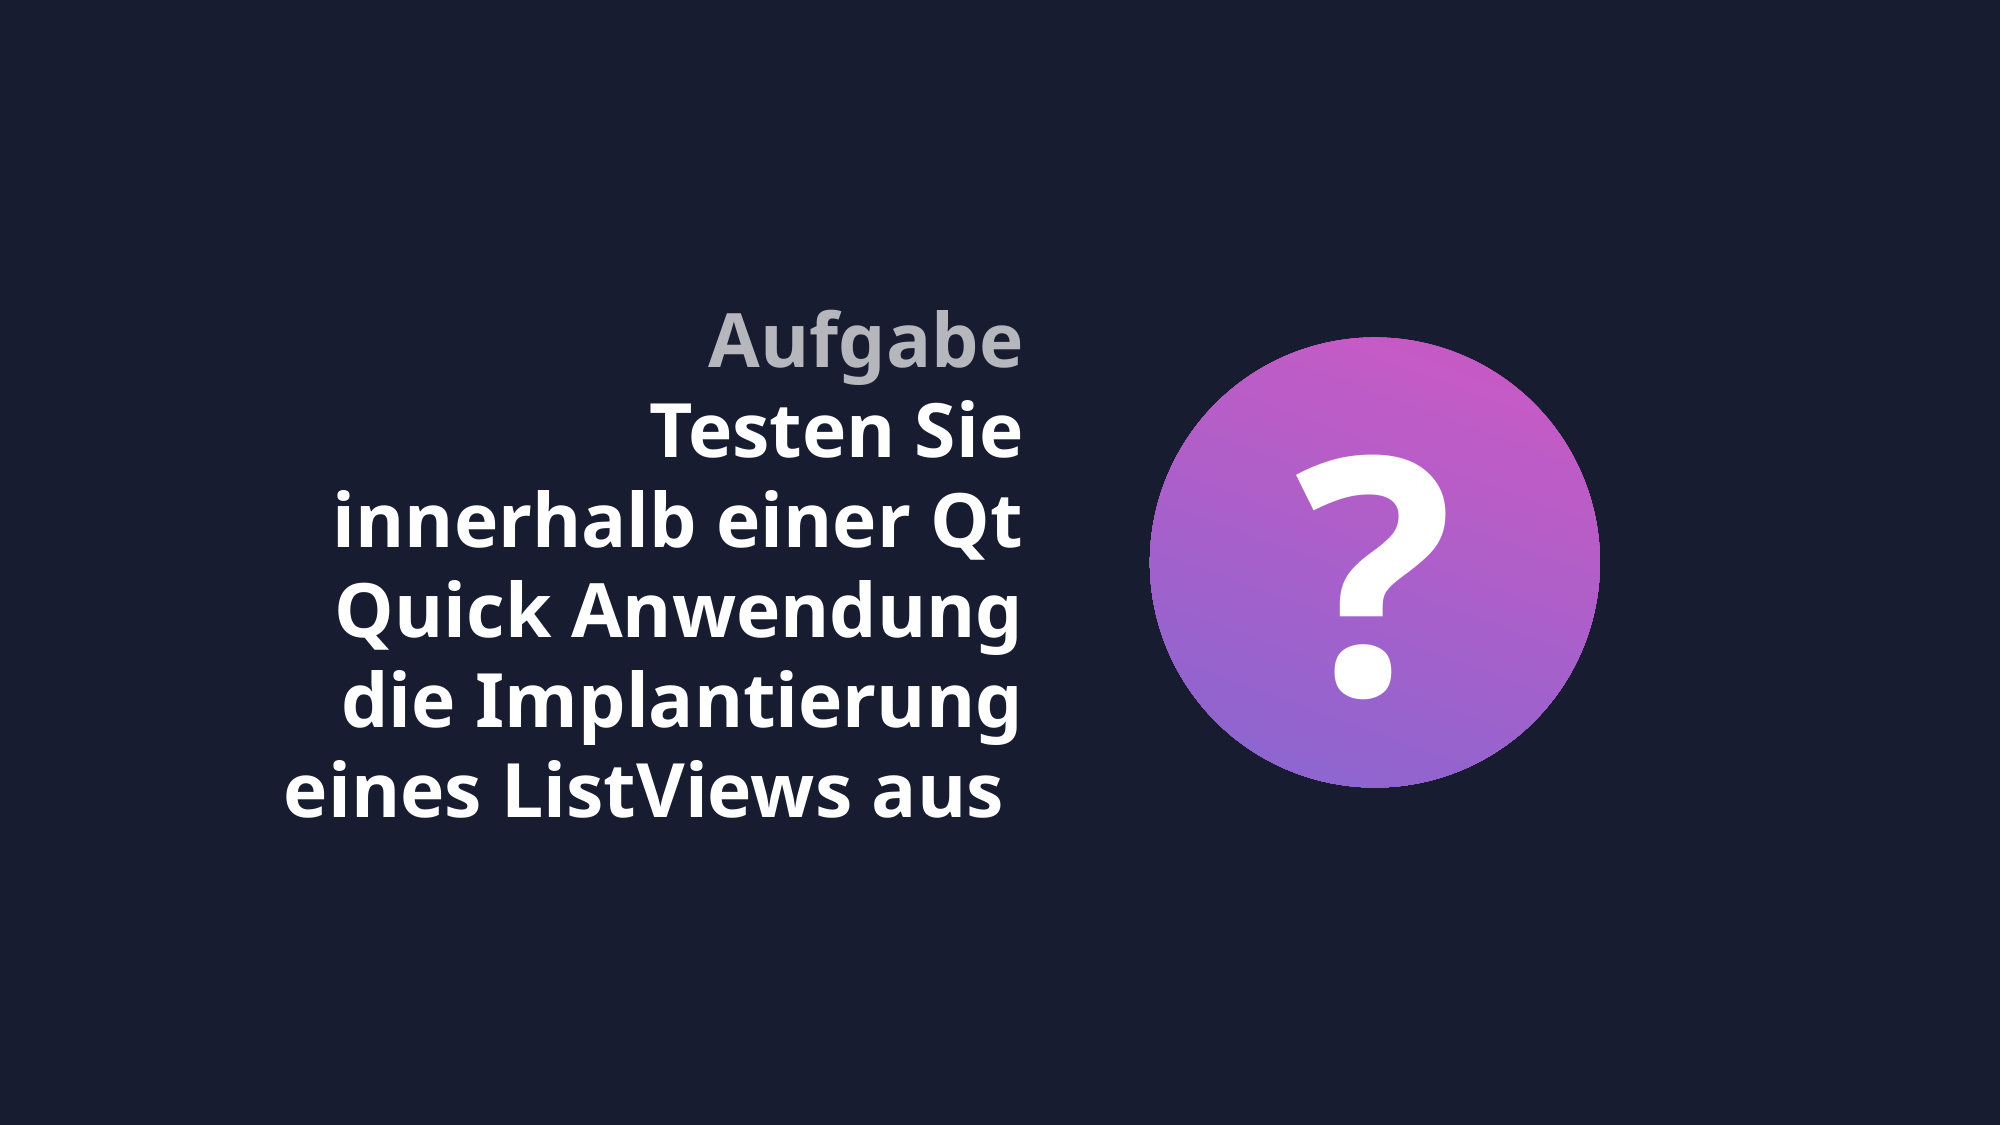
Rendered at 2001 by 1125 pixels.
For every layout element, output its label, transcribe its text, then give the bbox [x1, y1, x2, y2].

text_box [1148, 431, 1191, 694]
text_box ? [1191, 356, 1559, 770]
text_box Aufgabe Testen Sie innerhalb einer Qt Quick Anwendung die Implantierung eines ListViews aus [254, 284, 1039, 840]
text_box [1282, 336, 1467, 356]
text_box [1285, 770, 1465, 789]
text_box [1559, 431, 1601, 694]
